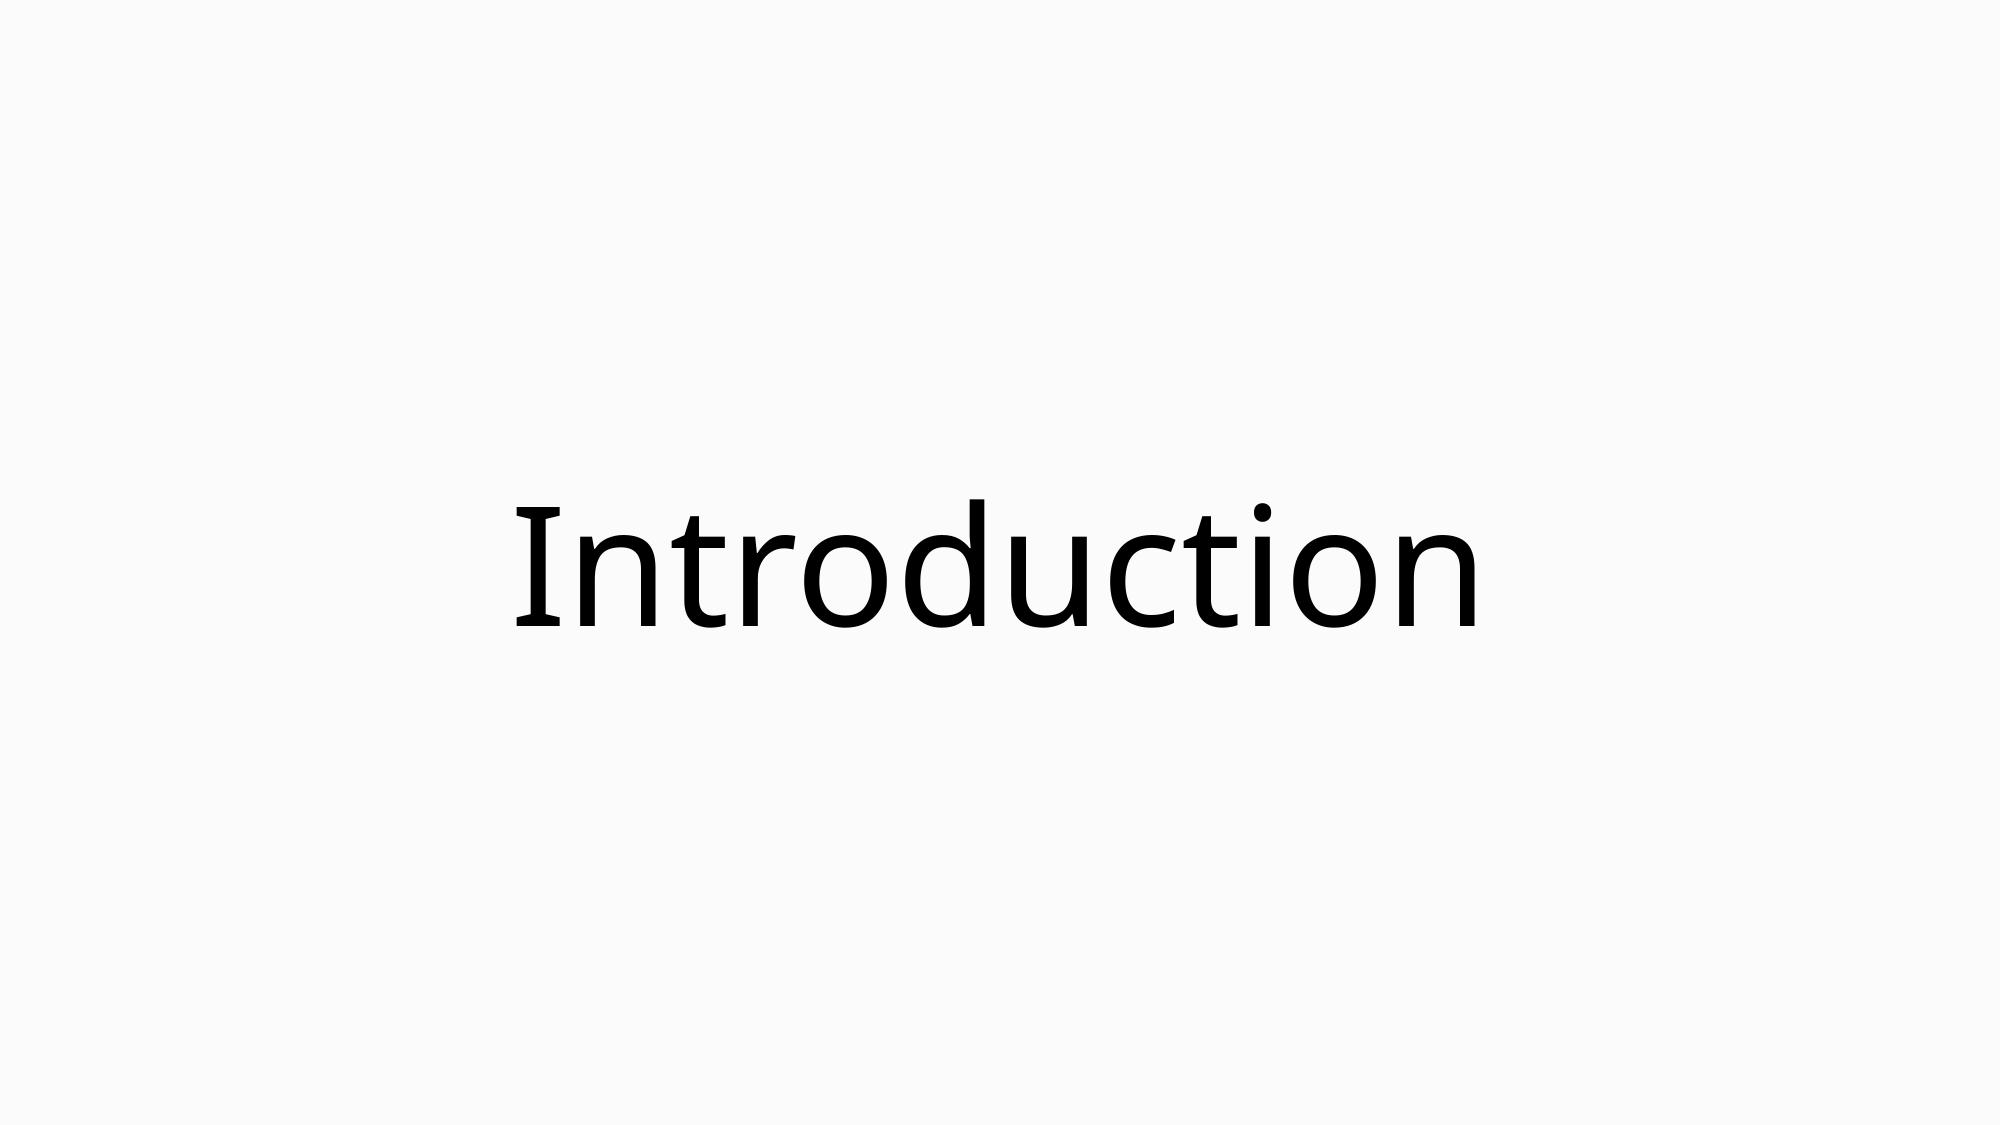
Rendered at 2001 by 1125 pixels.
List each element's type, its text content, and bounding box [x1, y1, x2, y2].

title Introduction [137, 454, 1863, 671]
